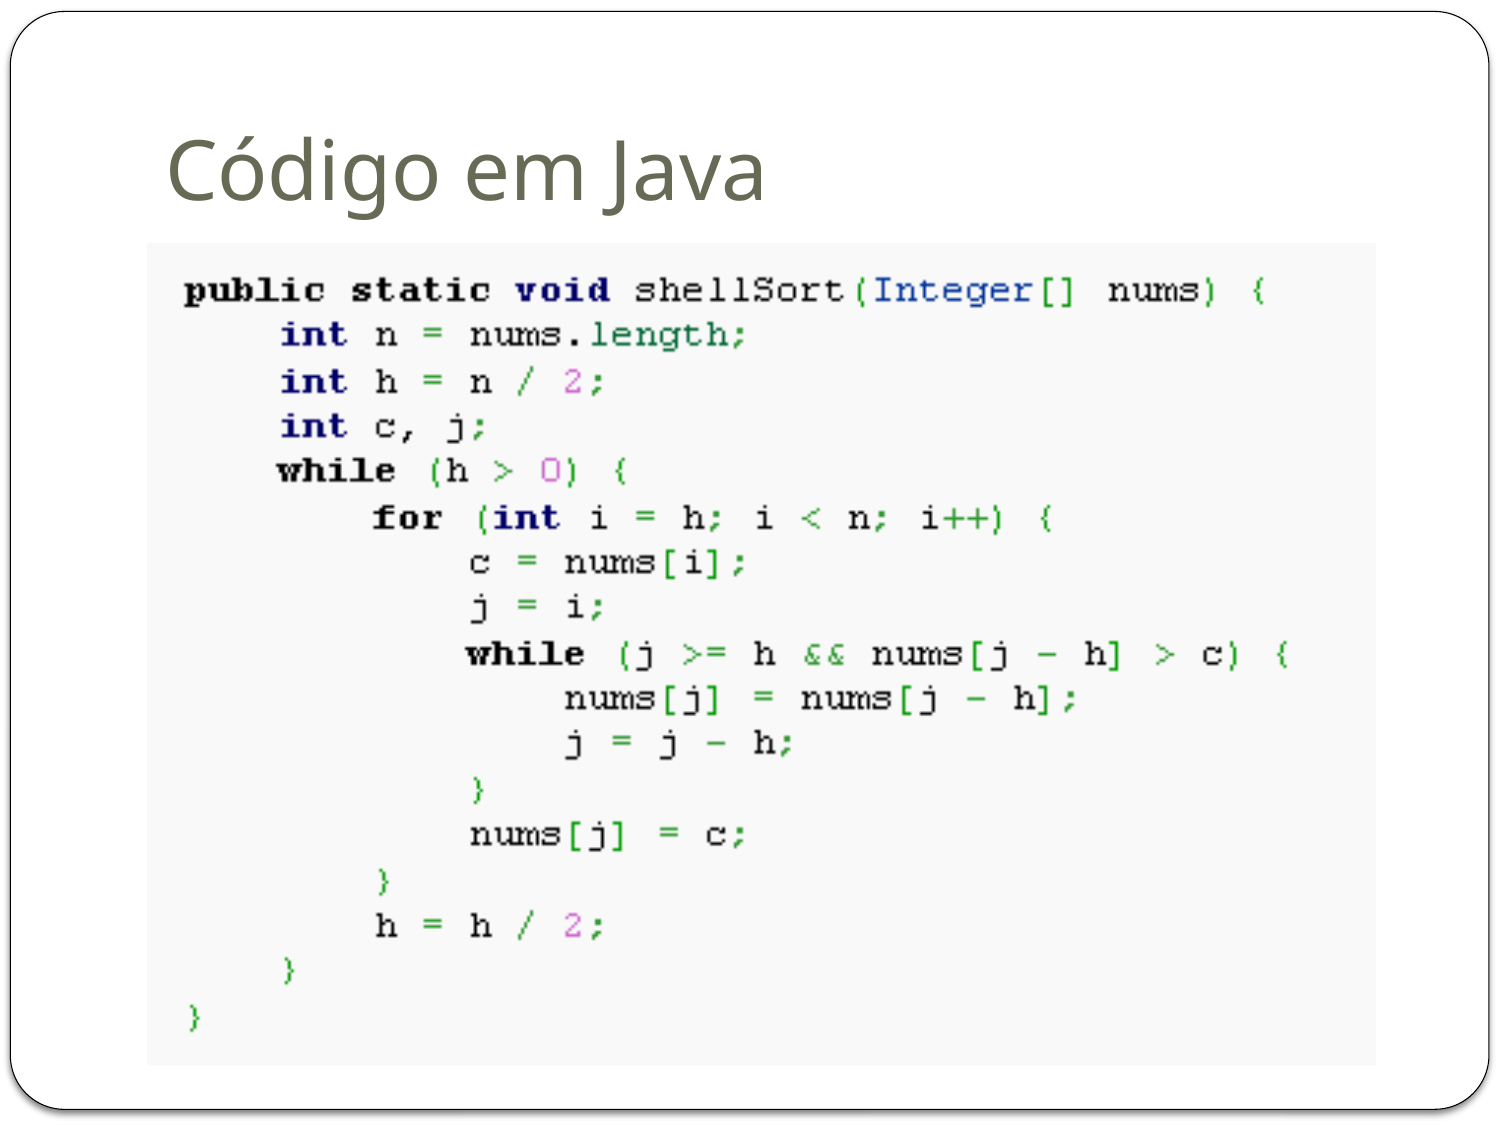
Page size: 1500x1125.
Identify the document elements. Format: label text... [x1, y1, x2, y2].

title Código em Java [149, 44, 1426, 233]
picture [147, 243, 1377, 1065]
